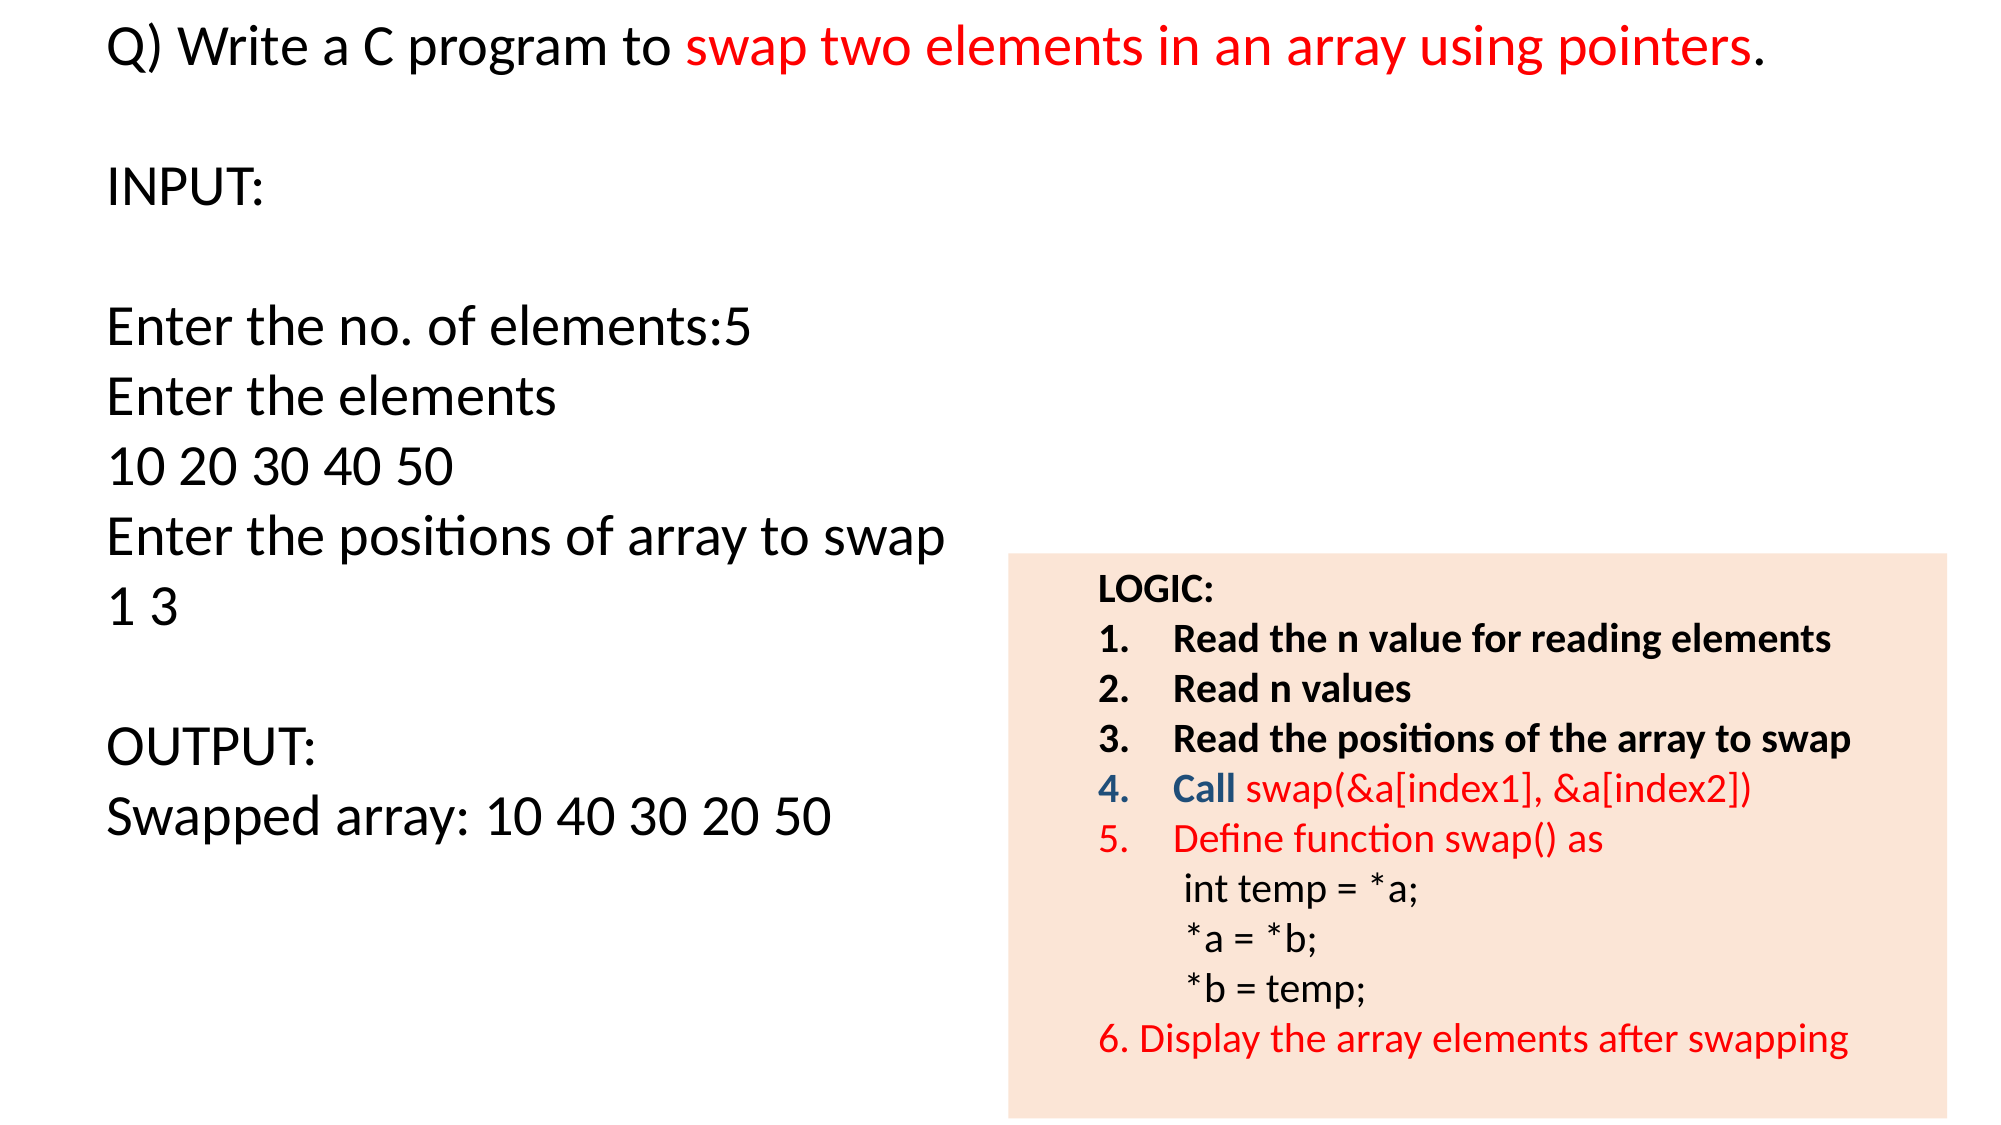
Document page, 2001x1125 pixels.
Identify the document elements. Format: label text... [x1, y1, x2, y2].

text_box LOGIC: Read the n value for reading elements Read n values Read the positions of the array to swap Call swap(&a[index1], &a[index2]) Define function swap() as int temp = *a; *a = *b; *b = temp; 6. Display the array elements after swapping [1008, 553, 1948, 1119]
text_box Q) Write a C program to swap two elements in an array using pointers. INPUT: Enter the no. of elements:5 Enter the elements 10 20 30 40 50 Enter the positions of array to swap 1 3 OUTPUT: Swapped array: 10 40 30 20 50 [16, 0, 2000, 855]
